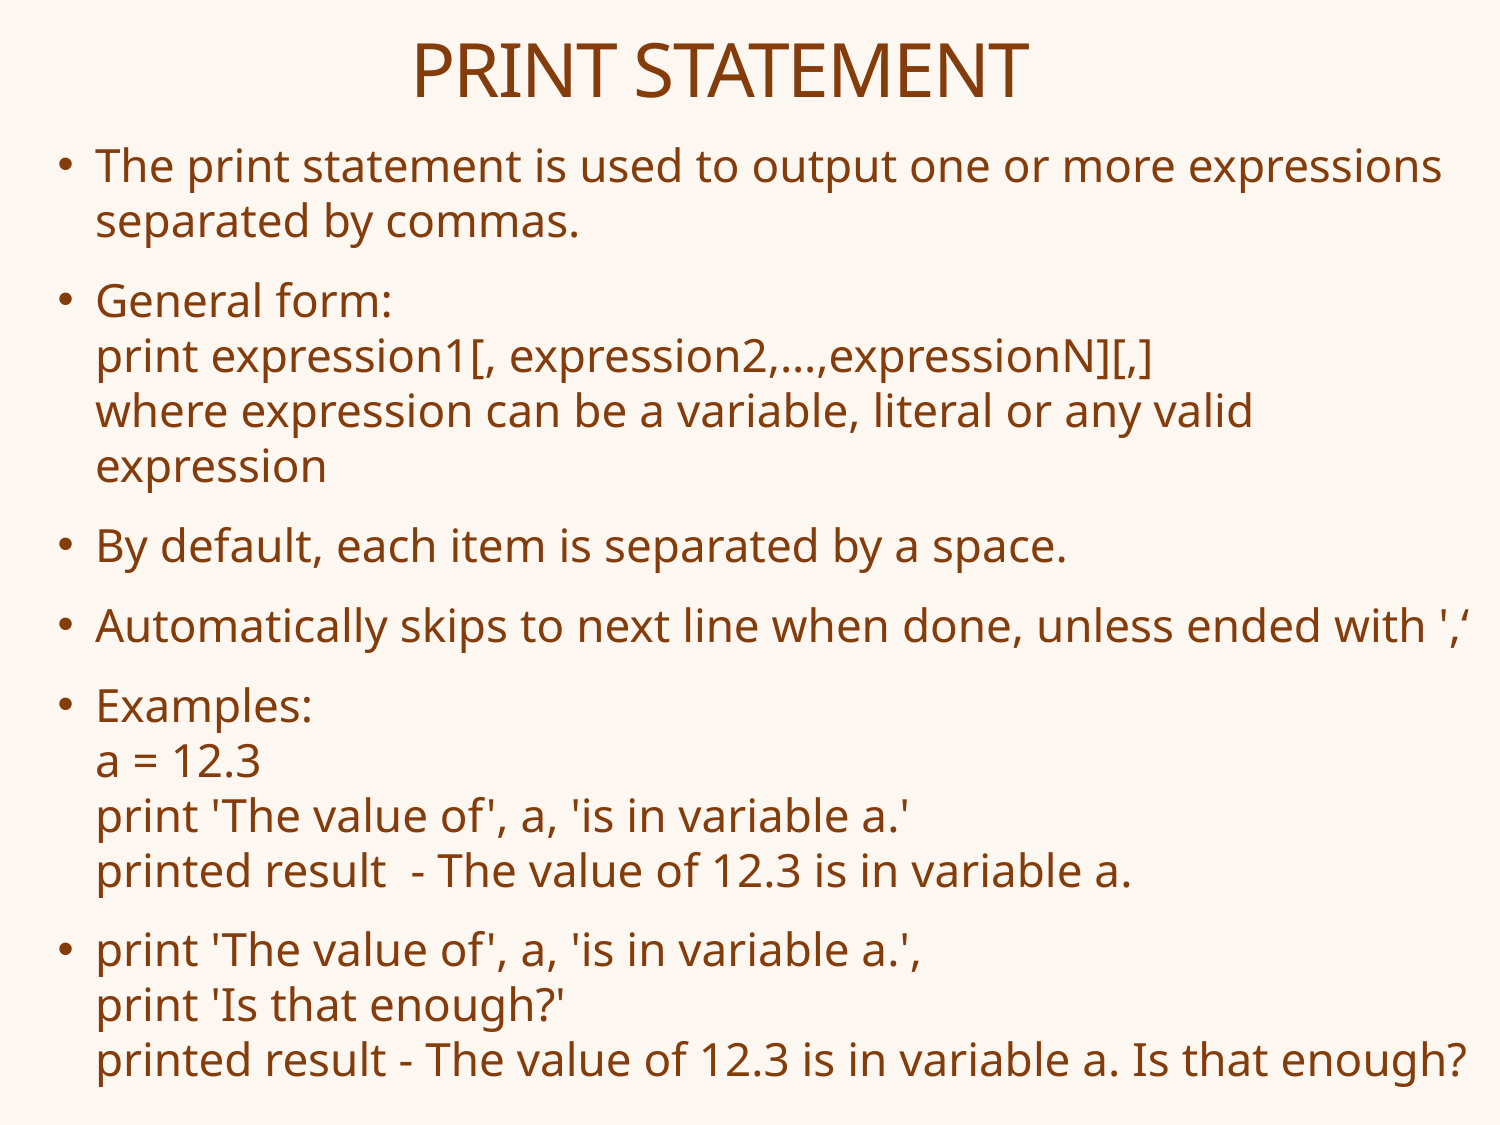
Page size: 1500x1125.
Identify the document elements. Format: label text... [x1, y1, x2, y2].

title PRINT STATEMENT [0, 5, 1441, 129]
list The print statement is used to output one or more expressions separated by commas. General form: print expression1[, expression2,…,expressionN][,] where expression can be a variable, literal or any valid expression By default, each item is separated by a space. Automatically skips to next line when done, unless ended with ',‘ Examples: a = 12.3 print 'The value of', a, 'is in variable a.' printed result - The value of 12.3 is in variable a. print 'The value of', a, 'is in variable a.', print 'Is that enough?' printed result - The value of 12.3 is in variable a. Is that enough? [23, 128, 1490, 1125]
